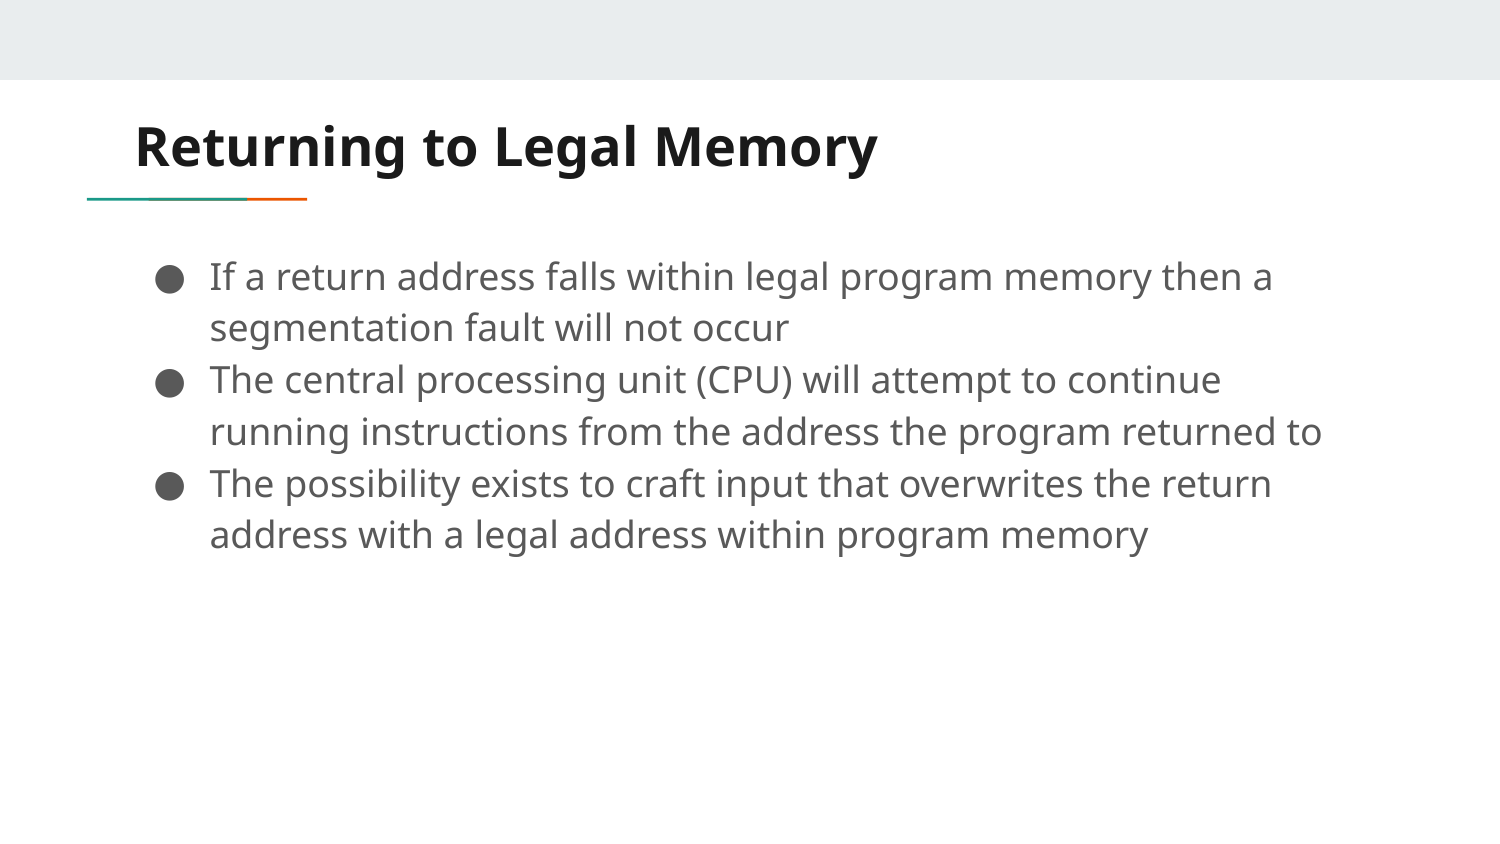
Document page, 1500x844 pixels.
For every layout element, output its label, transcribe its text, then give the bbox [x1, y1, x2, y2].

list If a return address falls within legal program memory then a segmentation fault will not occur The central processing unit (CPU) will attempt to continue running instructions from the address the program returned to The possibility exists to craft input that overwrites the return address with a legal address within program memory [119, 230, 1381, 712]
title Returning to Legal Memory [119, 97, 1381, 185]
